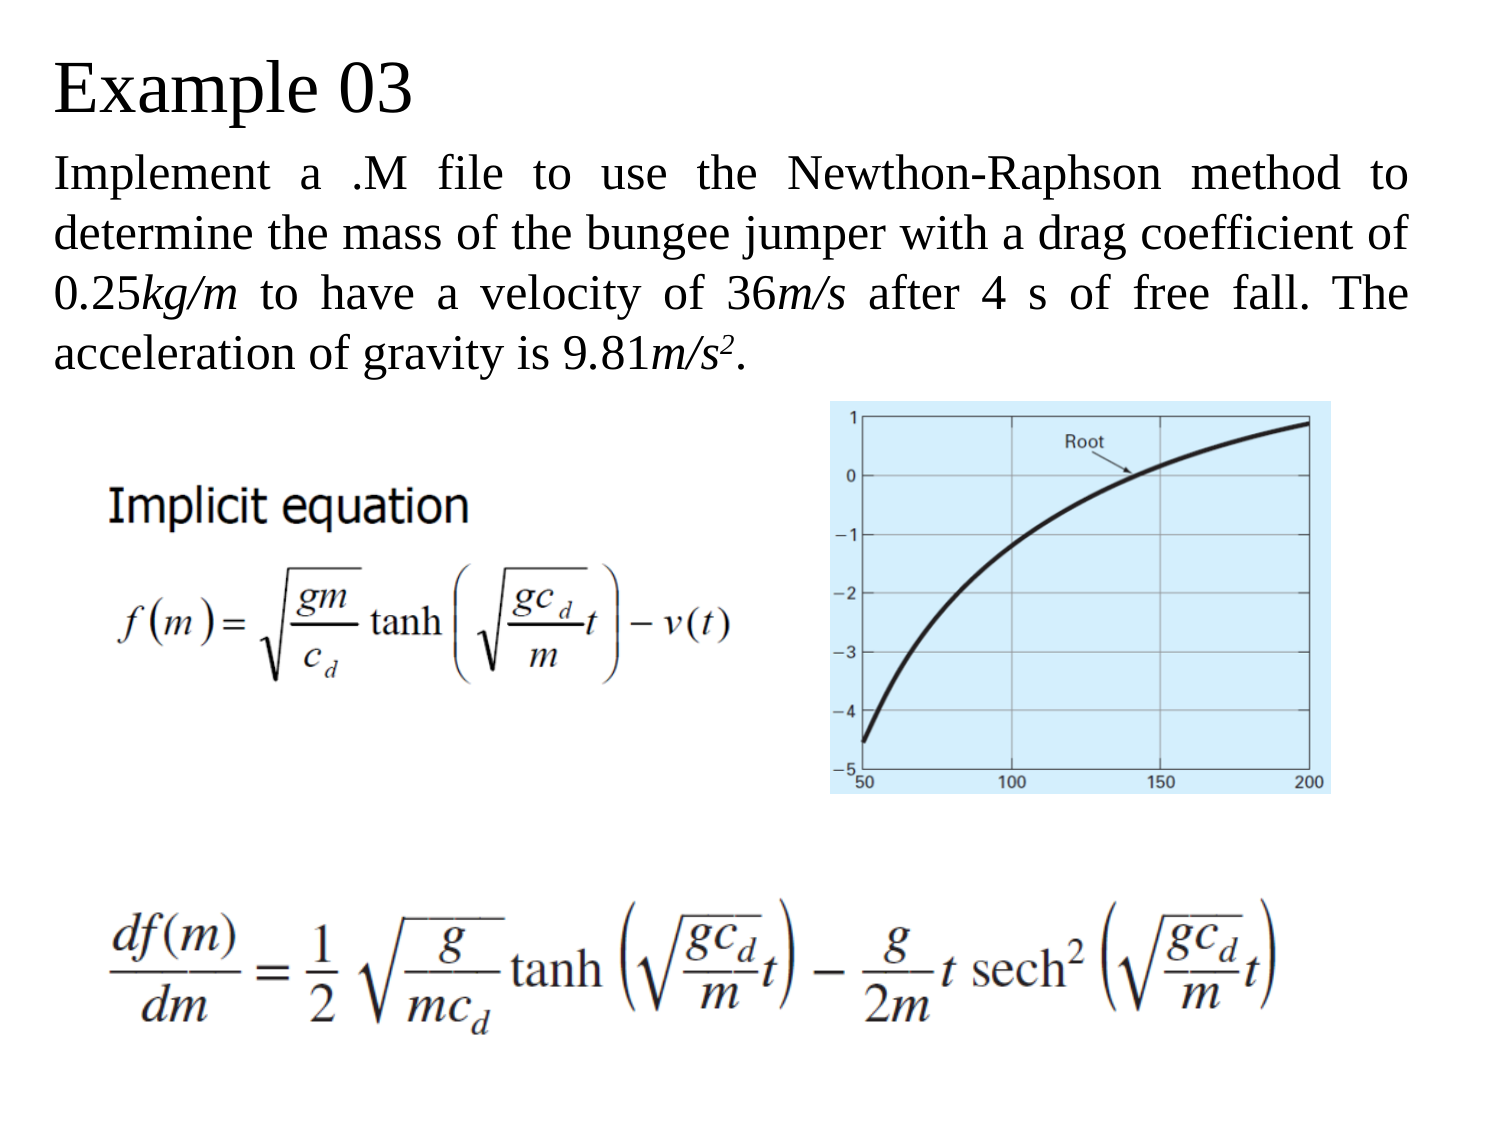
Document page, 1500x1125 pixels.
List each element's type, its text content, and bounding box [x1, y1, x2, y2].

picture [91, 875, 1313, 1058]
picture [830, 401, 1331, 794]
picture [95, 471, 732, 709]
title Example 03 [38, 25, 1389, 131]
text_box Implement a .M file to use the Newthon-Raphson method to determine the mass of the bungee jumper with a drag coefficient of 0.25kg/m to have a velocity of 36m/s after 4 s of free fall. The acceleration of gravity is 9.81m/s2. [38, 131, 1425, 387]
